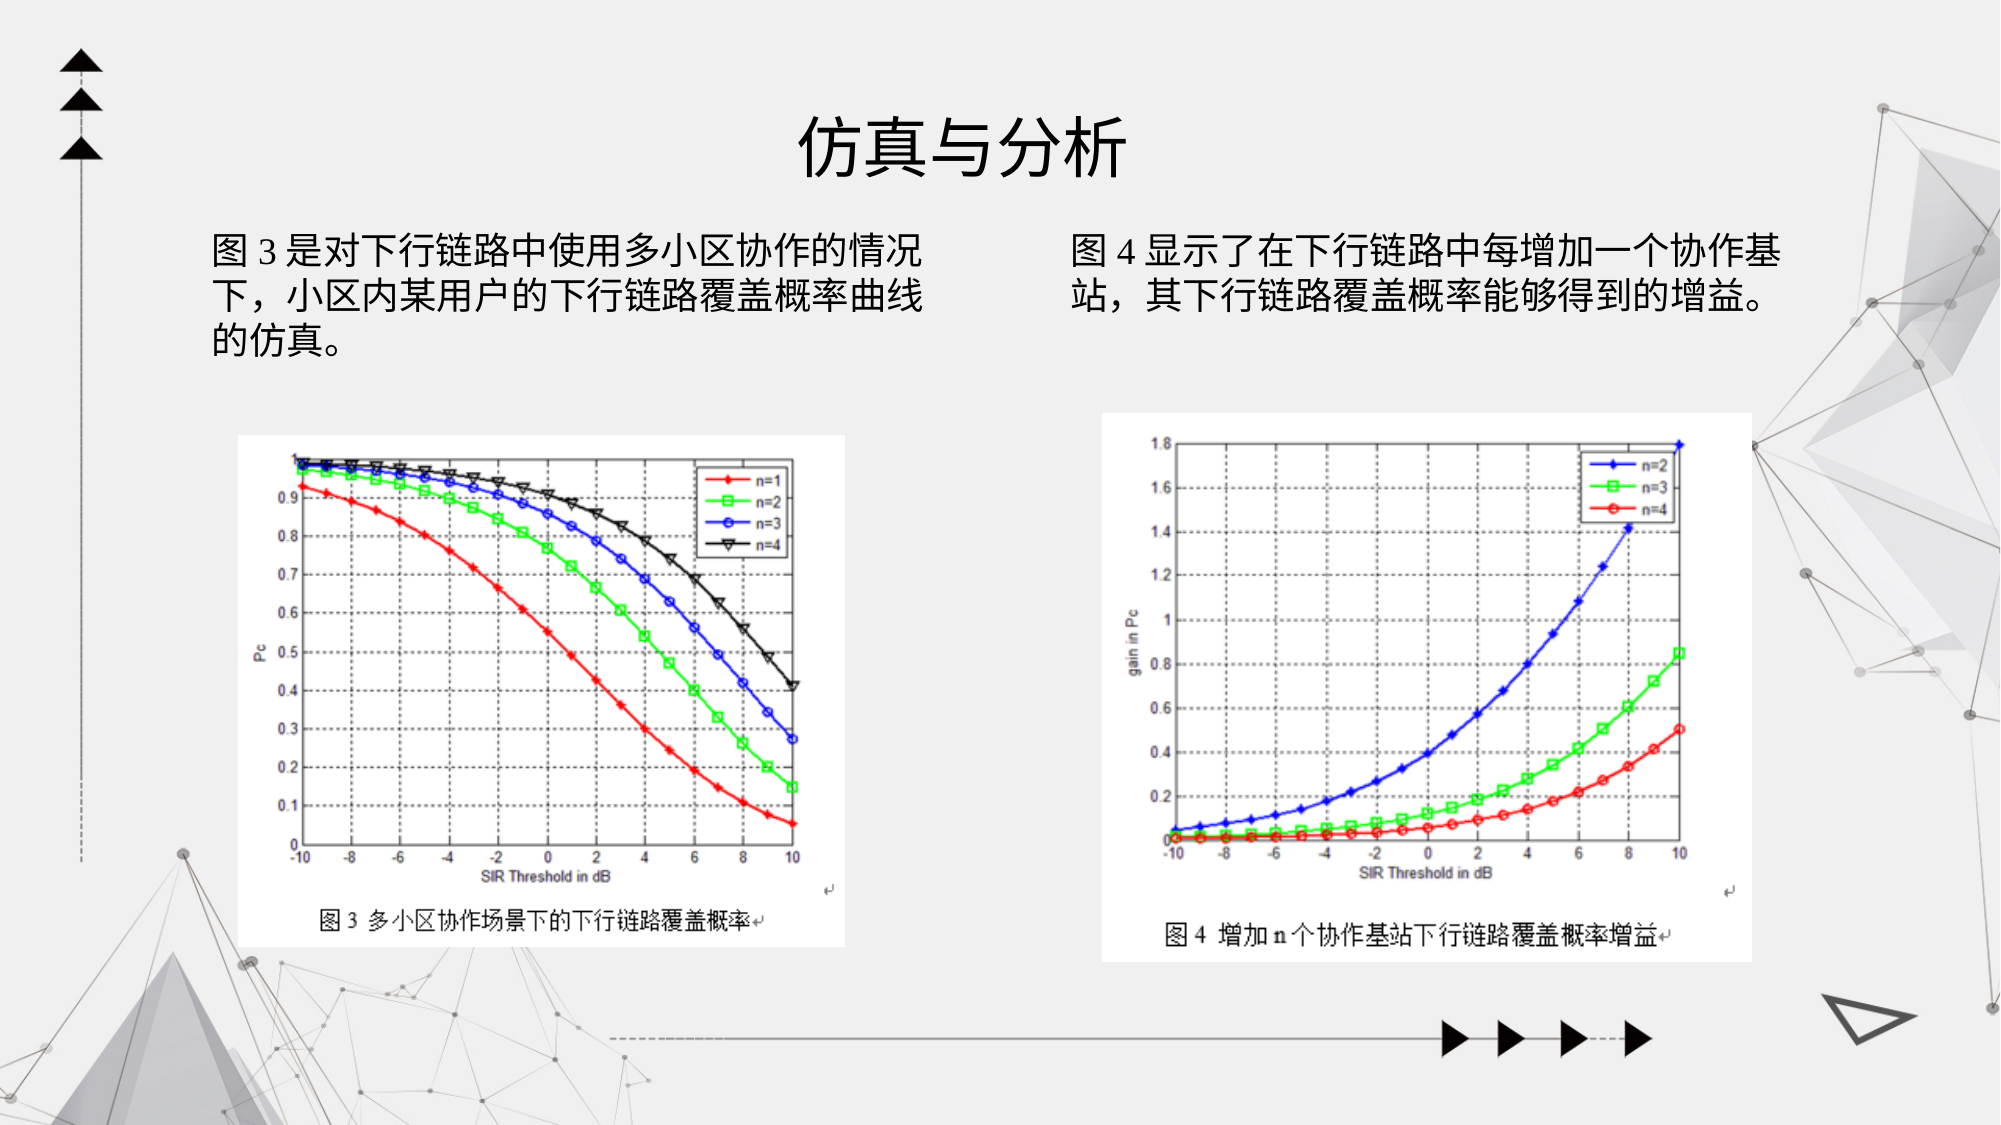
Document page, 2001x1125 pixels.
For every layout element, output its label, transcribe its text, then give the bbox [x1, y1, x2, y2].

picture [0, 0, 2001, 1125]
text_box 仿真与分析 [781, 98, 1145, 194]
text_box 图4显示了在下行链路中每增加一个协作基站，其下行链路覆盖概率能够得到的增益。 [1055, 219, 1811, 325]
text_box 图3是对下行链路中使用多小区协作的情况下，小区内某用户的下行链路覆盖概率曲线的仿真。 [196, 219, 946, 370]
